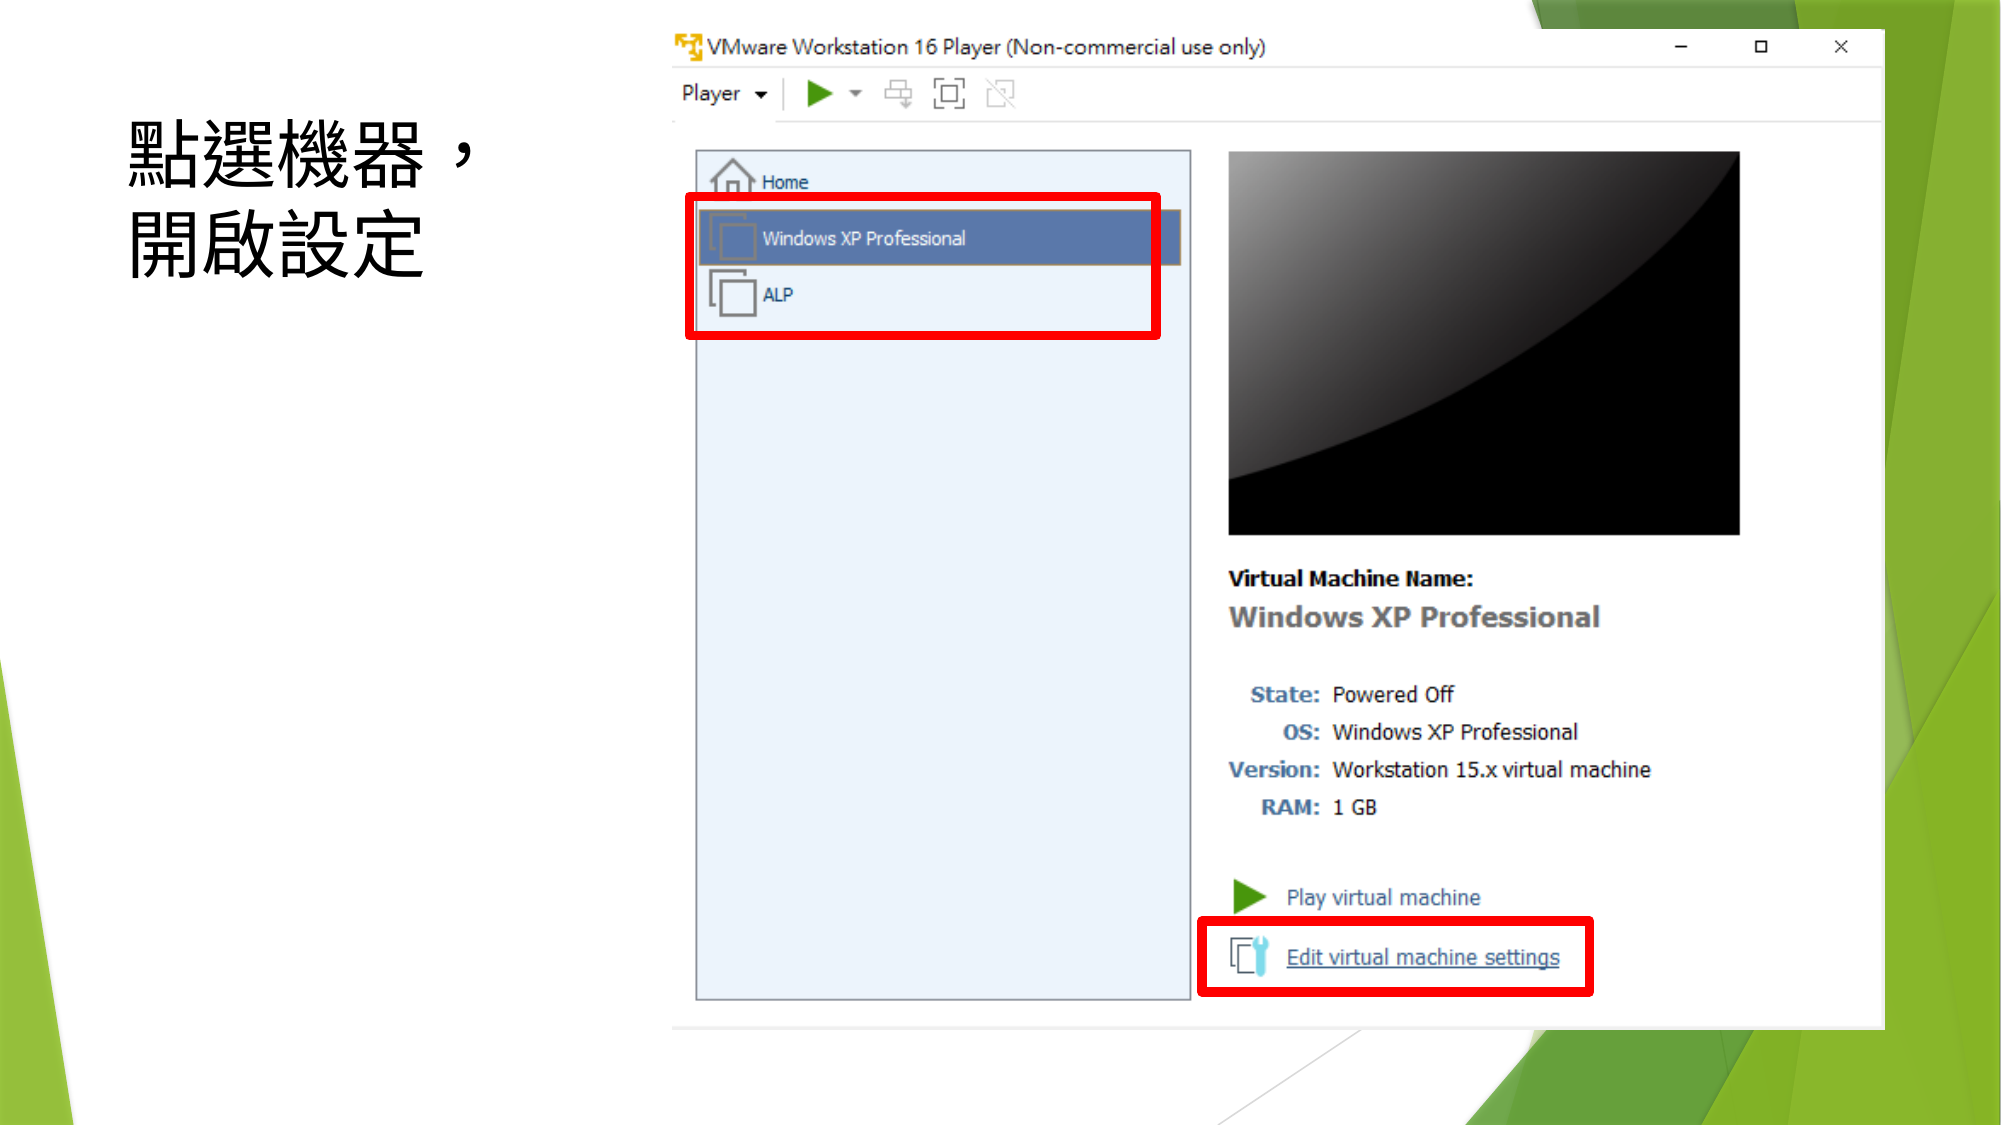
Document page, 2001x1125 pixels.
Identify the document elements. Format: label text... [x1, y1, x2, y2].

title 點選機器， 開啟設定 [111, 99, 667, 317]
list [671, 29, 1885, 1030]
